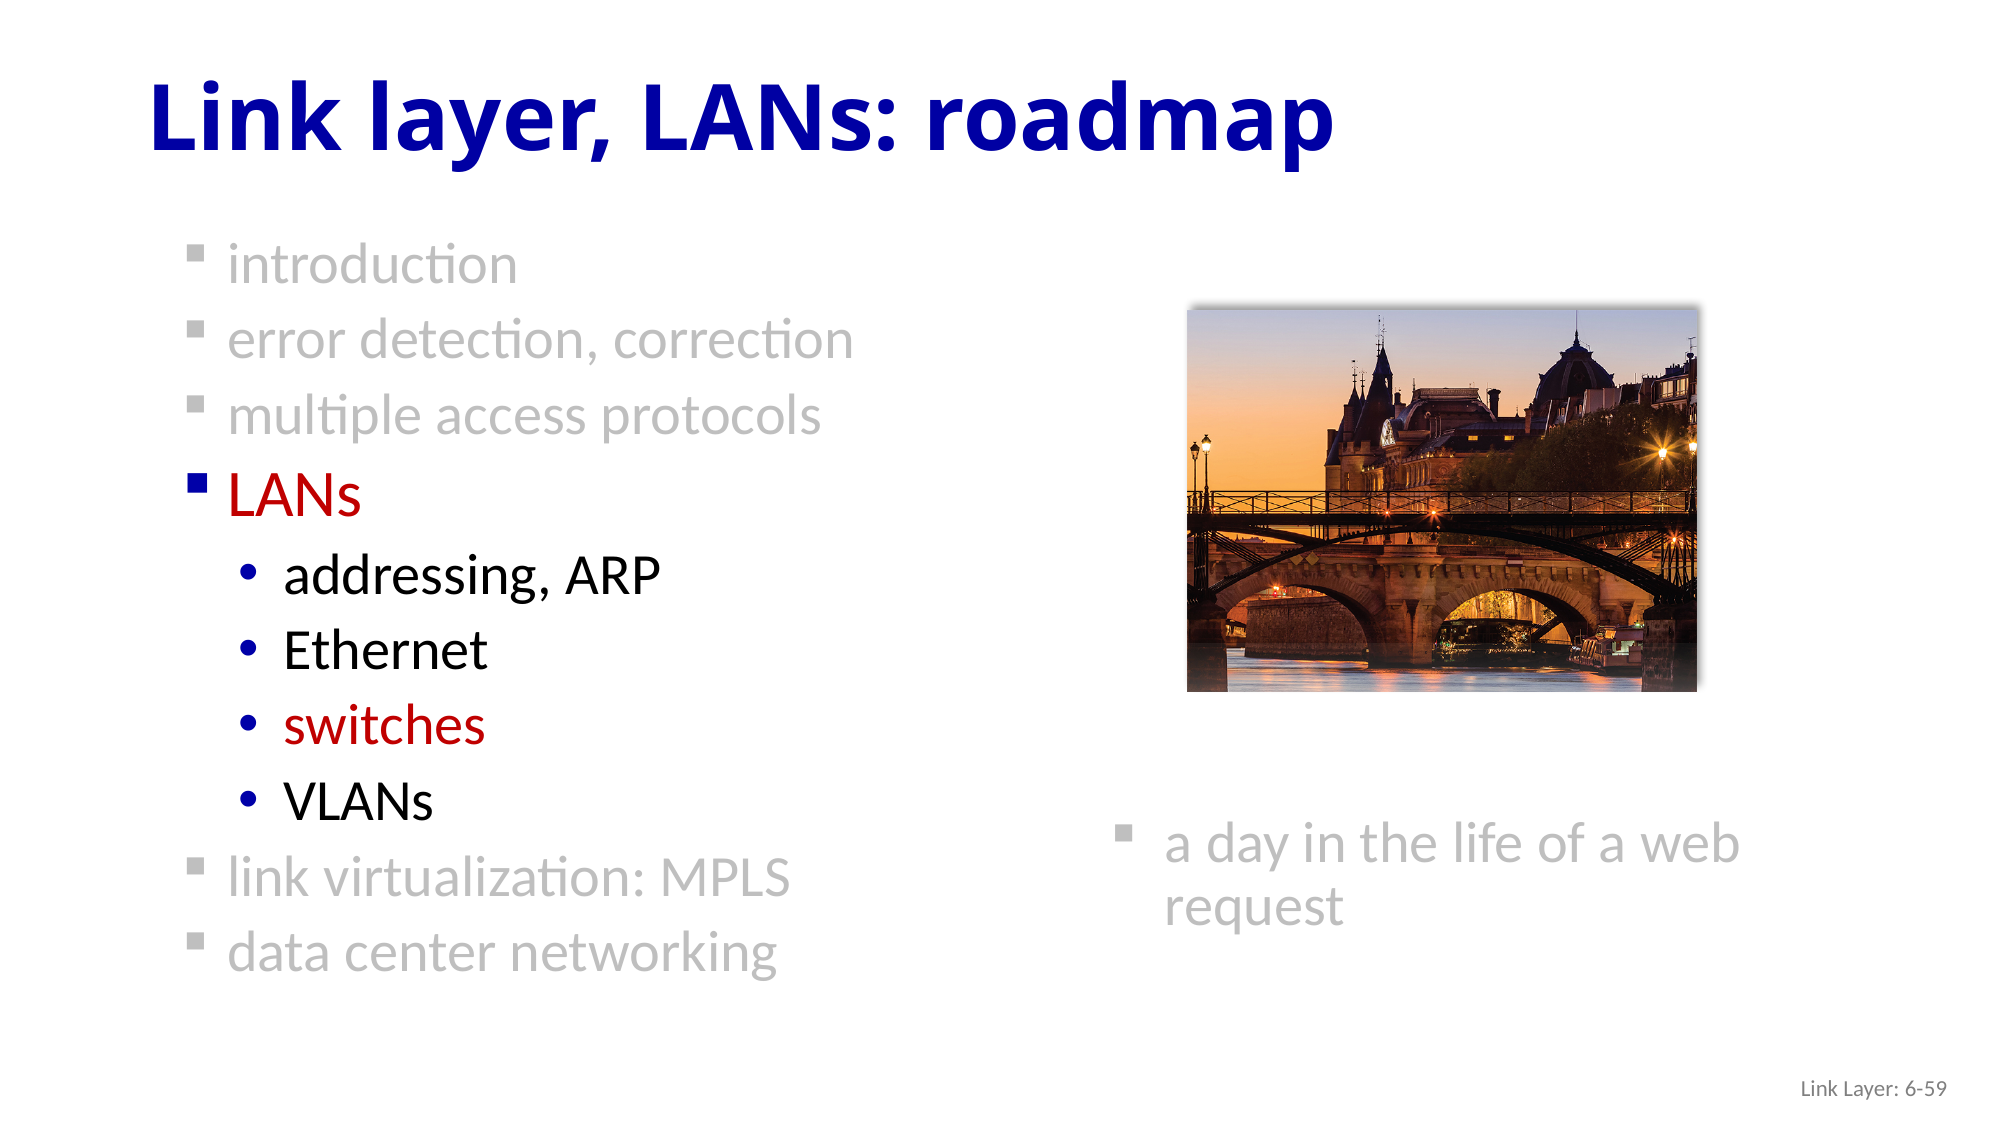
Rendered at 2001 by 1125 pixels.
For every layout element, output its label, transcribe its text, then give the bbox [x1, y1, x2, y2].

text_box a day in the life of a web request [1080, 804, 1907, 966]
title Link layer, LANs: roadmap [131, 47, 1856, 195]
slide_number Link Layer: 6-59 [1512, 1056, 1963, 1117]
text_box introduction error detection, correction multiple access protocols LANs addressing, ARP Ethernet switches VLANs link virtualization: MPLS data center networking [165, 225, 1080, 1053]
picture [1187, 310, 1697, 692]
